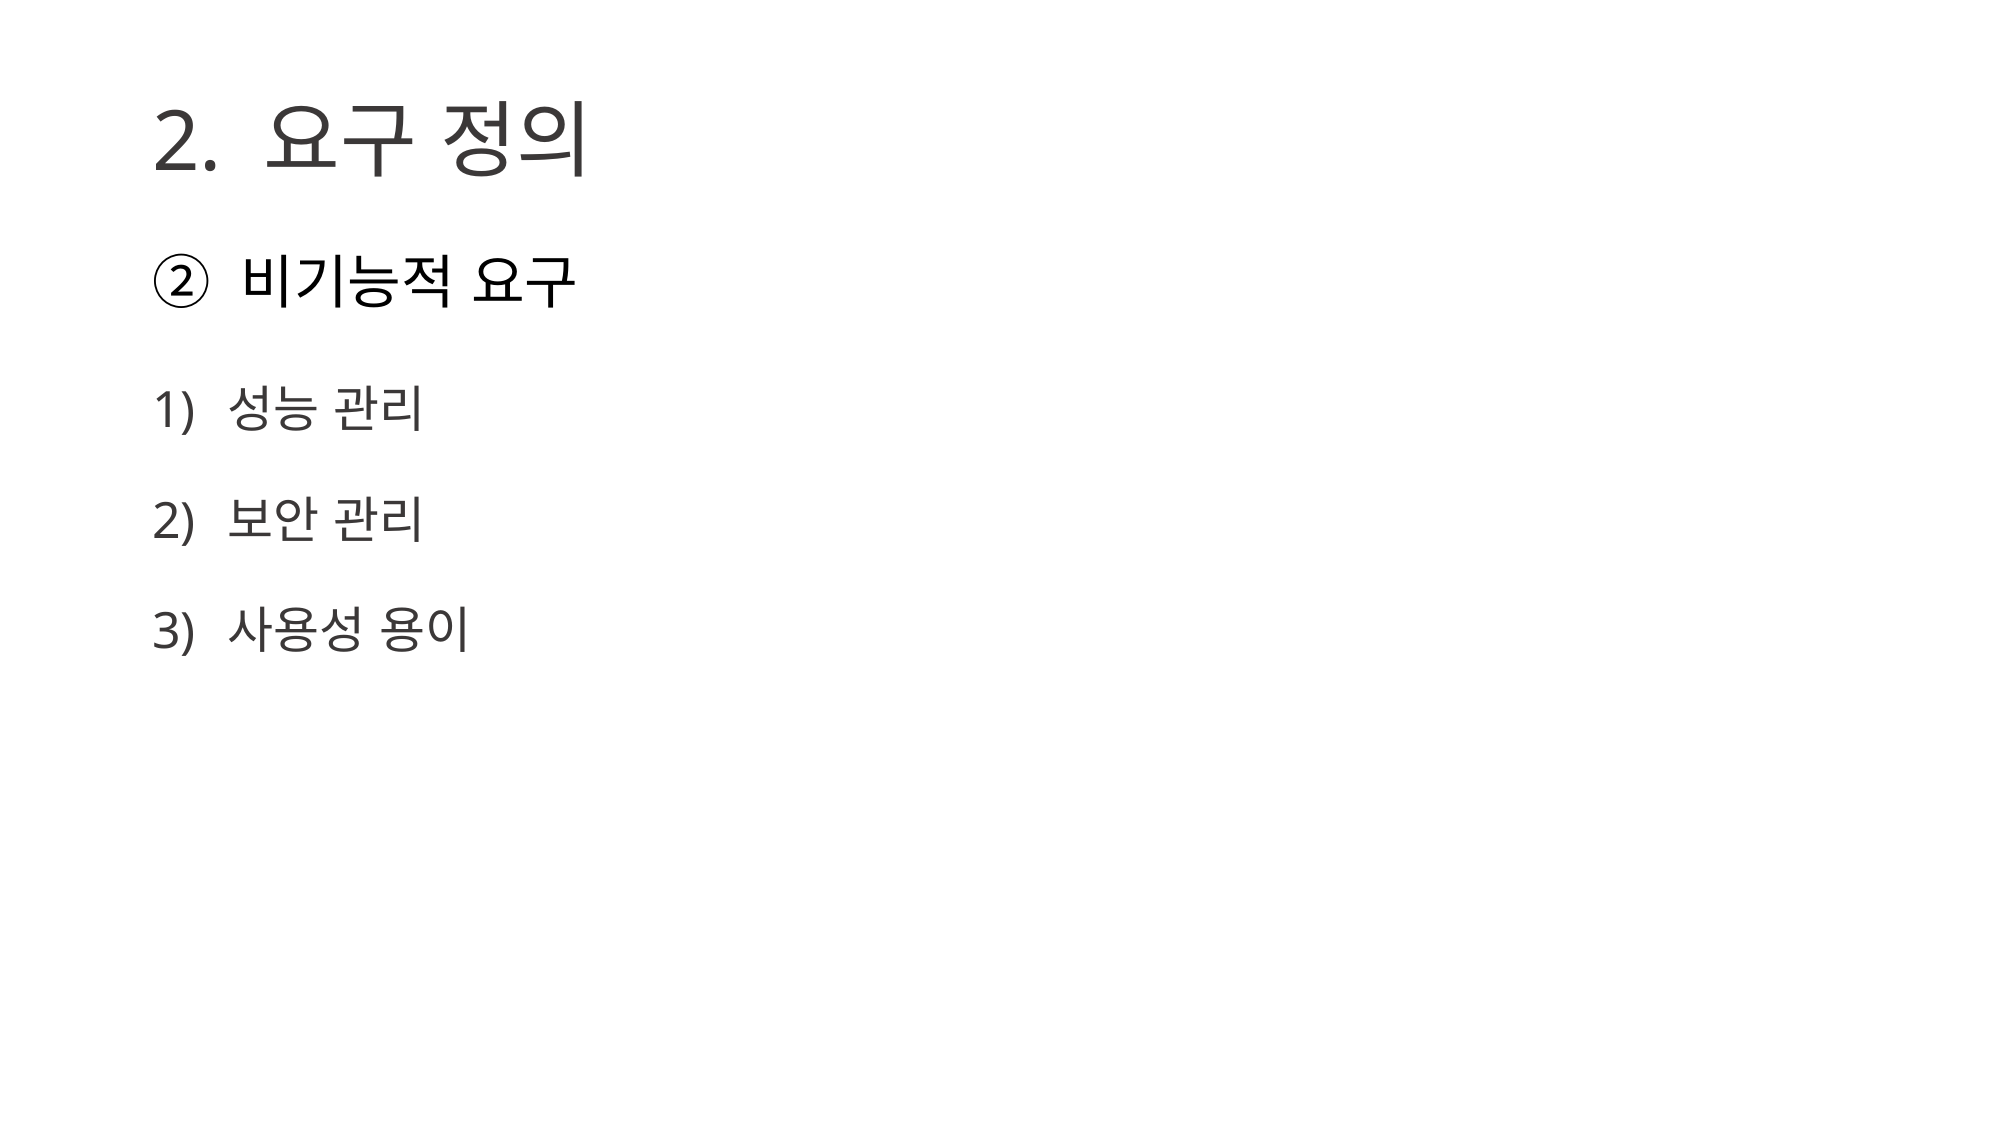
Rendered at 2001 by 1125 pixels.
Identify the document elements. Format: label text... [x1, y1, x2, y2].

list 성능 관리 보안 관리 사용성 용이 [137, 339, 1863, 1020]
title 2. 요구 정의 [137, 65, 1863, 222]
text_box ② 비기능적 요구 [137, 238, 618, 323]
